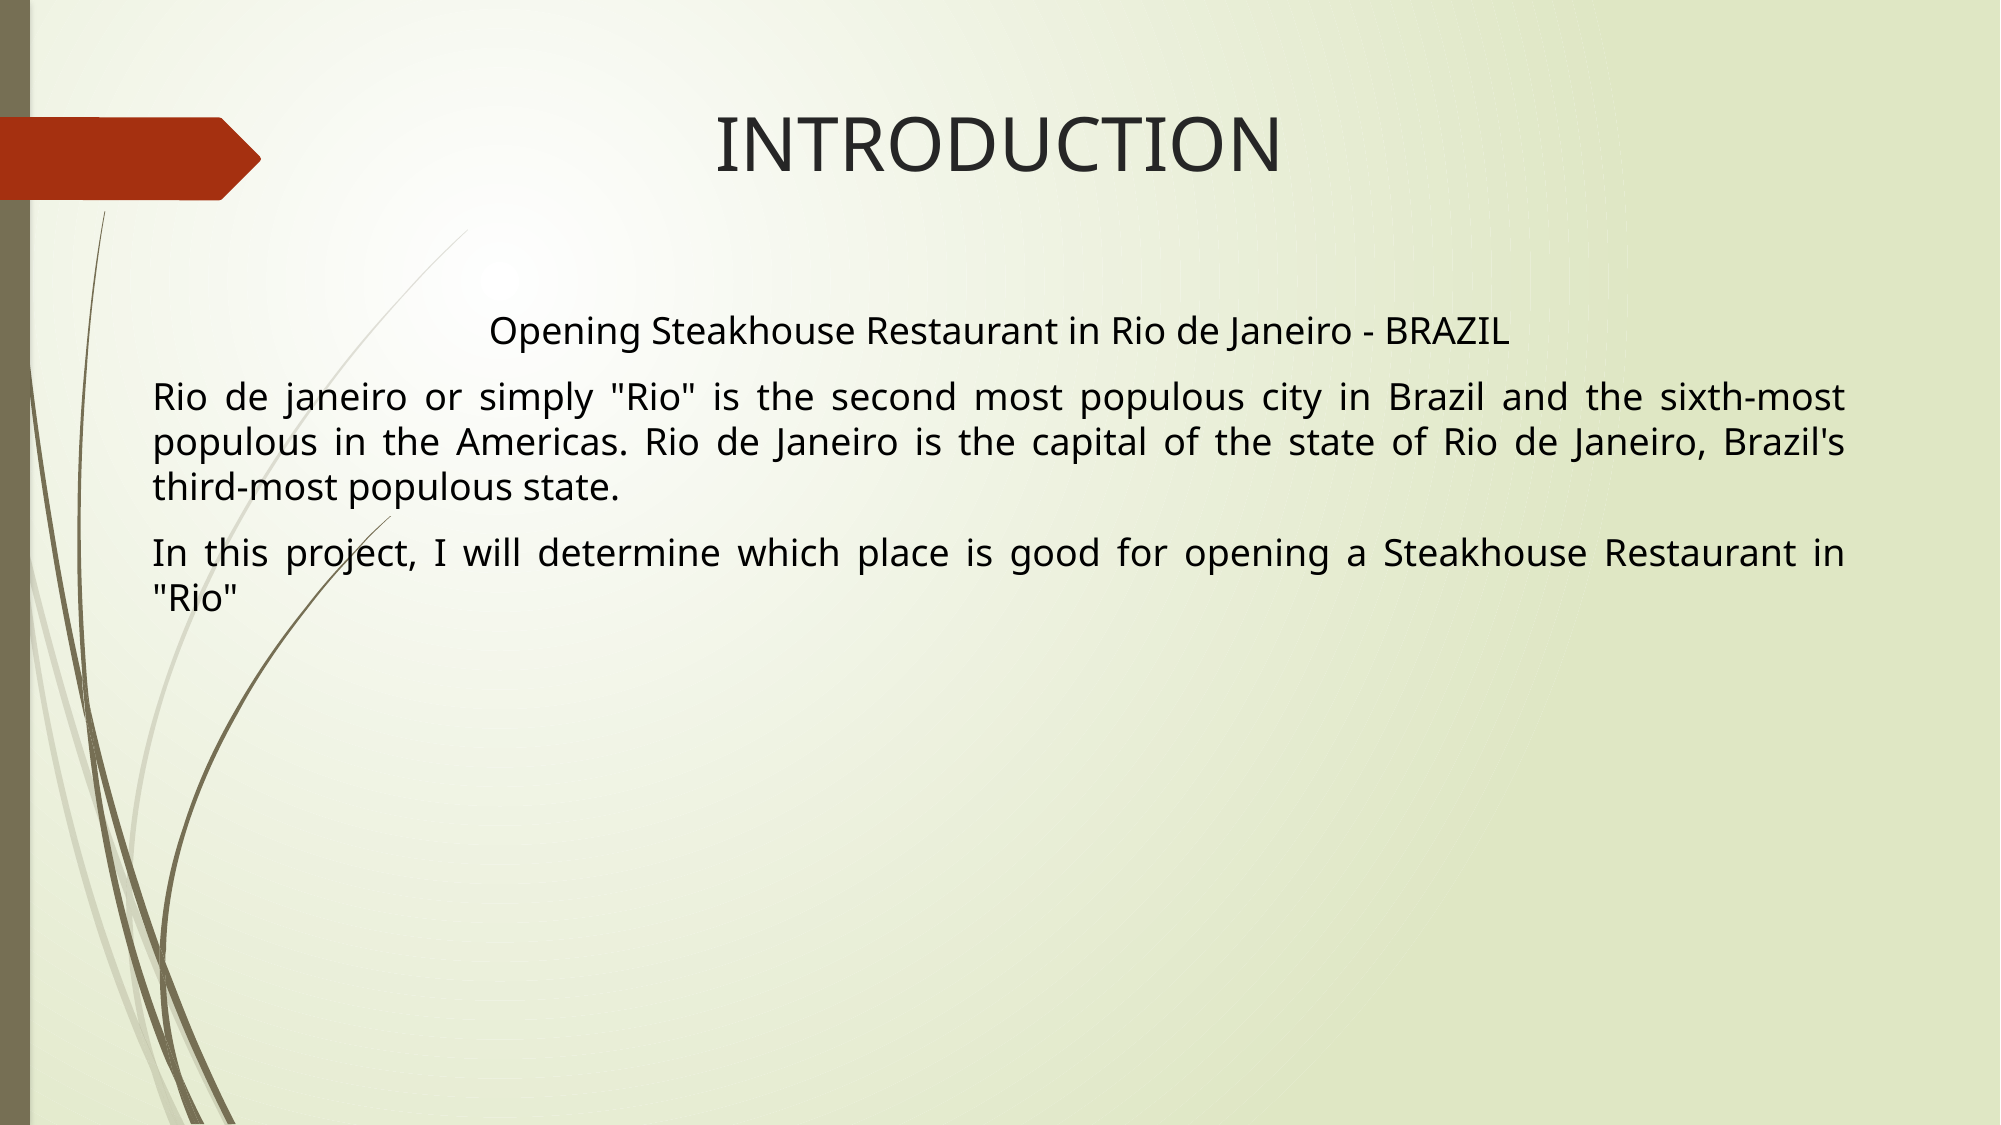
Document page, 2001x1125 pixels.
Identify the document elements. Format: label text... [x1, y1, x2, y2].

list Opening Steakhouse Restaurant in Rio de Janeiro - BRAZIL Rio de janeiro or simply "Rio" is the second most populous city in Brazil and the sixth-most populous in the Americas. Rio de Janeiro is the capital of the state of Rio de Janeiro, Brazil's third-most populous state. In this project, I will determine which place is good for opening a Steakhouse Restaurant in "Rio" [137, 299, 1863, 755]
title INTRODUCTION [269, 89, 1731, 299]
